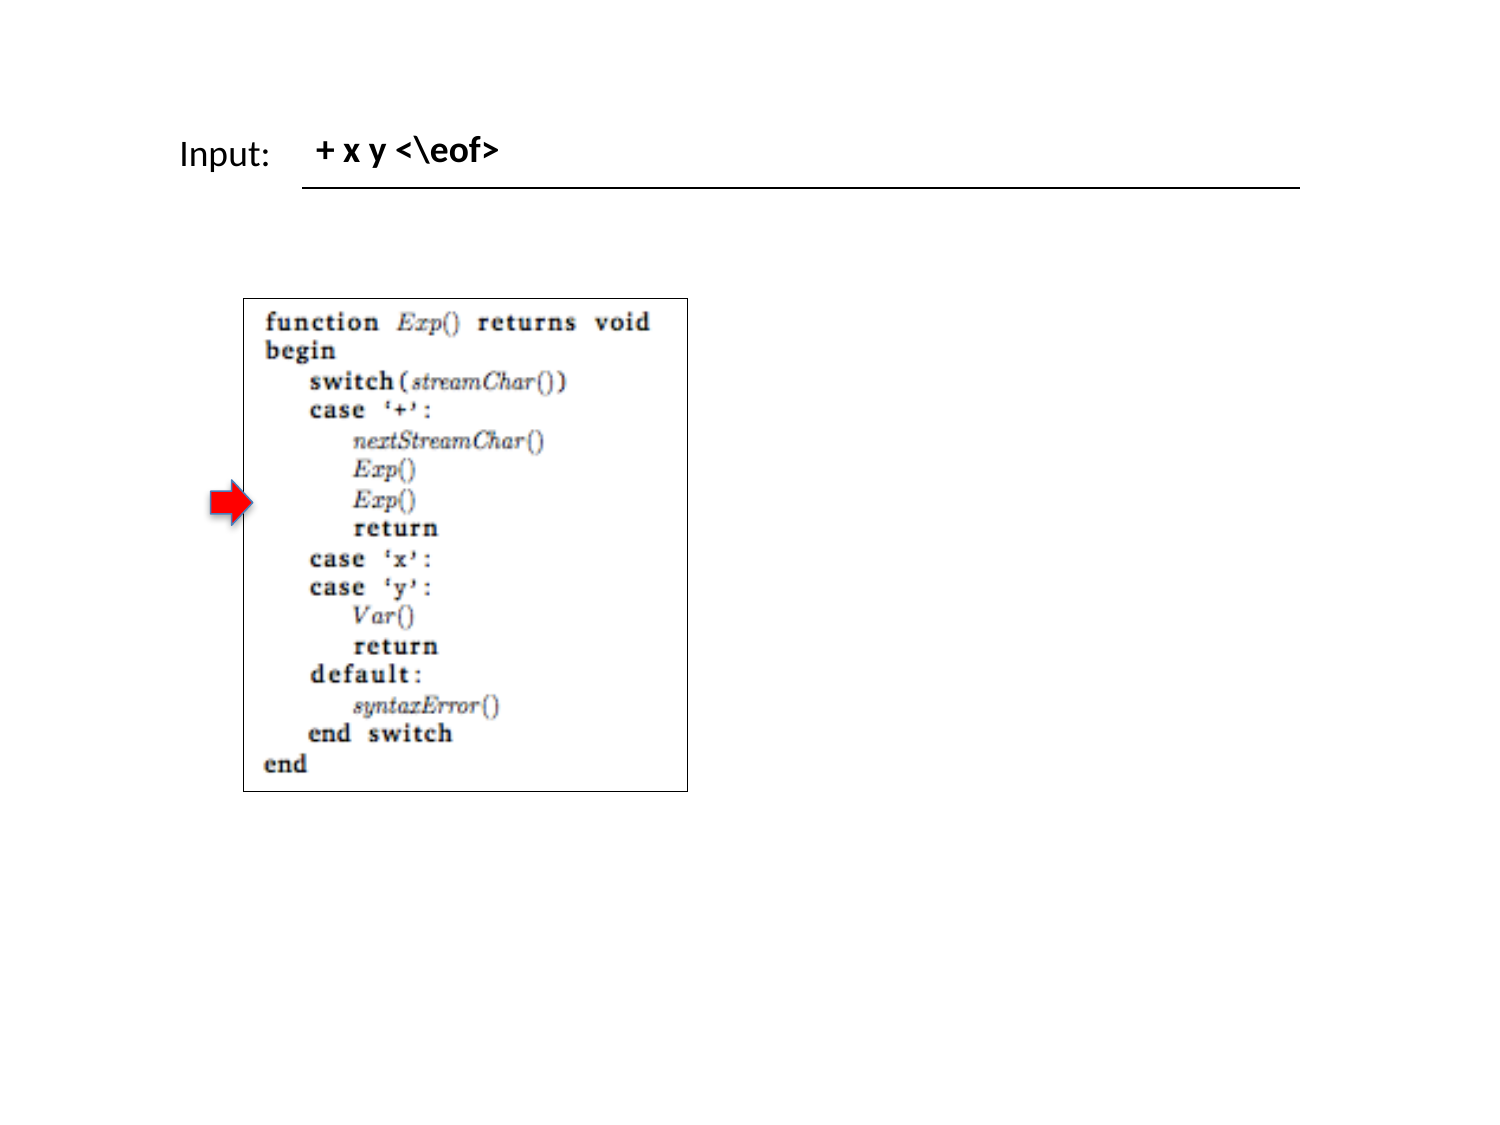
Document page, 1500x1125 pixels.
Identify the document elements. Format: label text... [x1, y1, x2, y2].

table_header + x y <\eof> [302, 128, 1300, 187]
picture [243, 297, 688, 792]
text_box Input: [164, 121, 286, 182]
text_box [209, 479, 238, 526]
